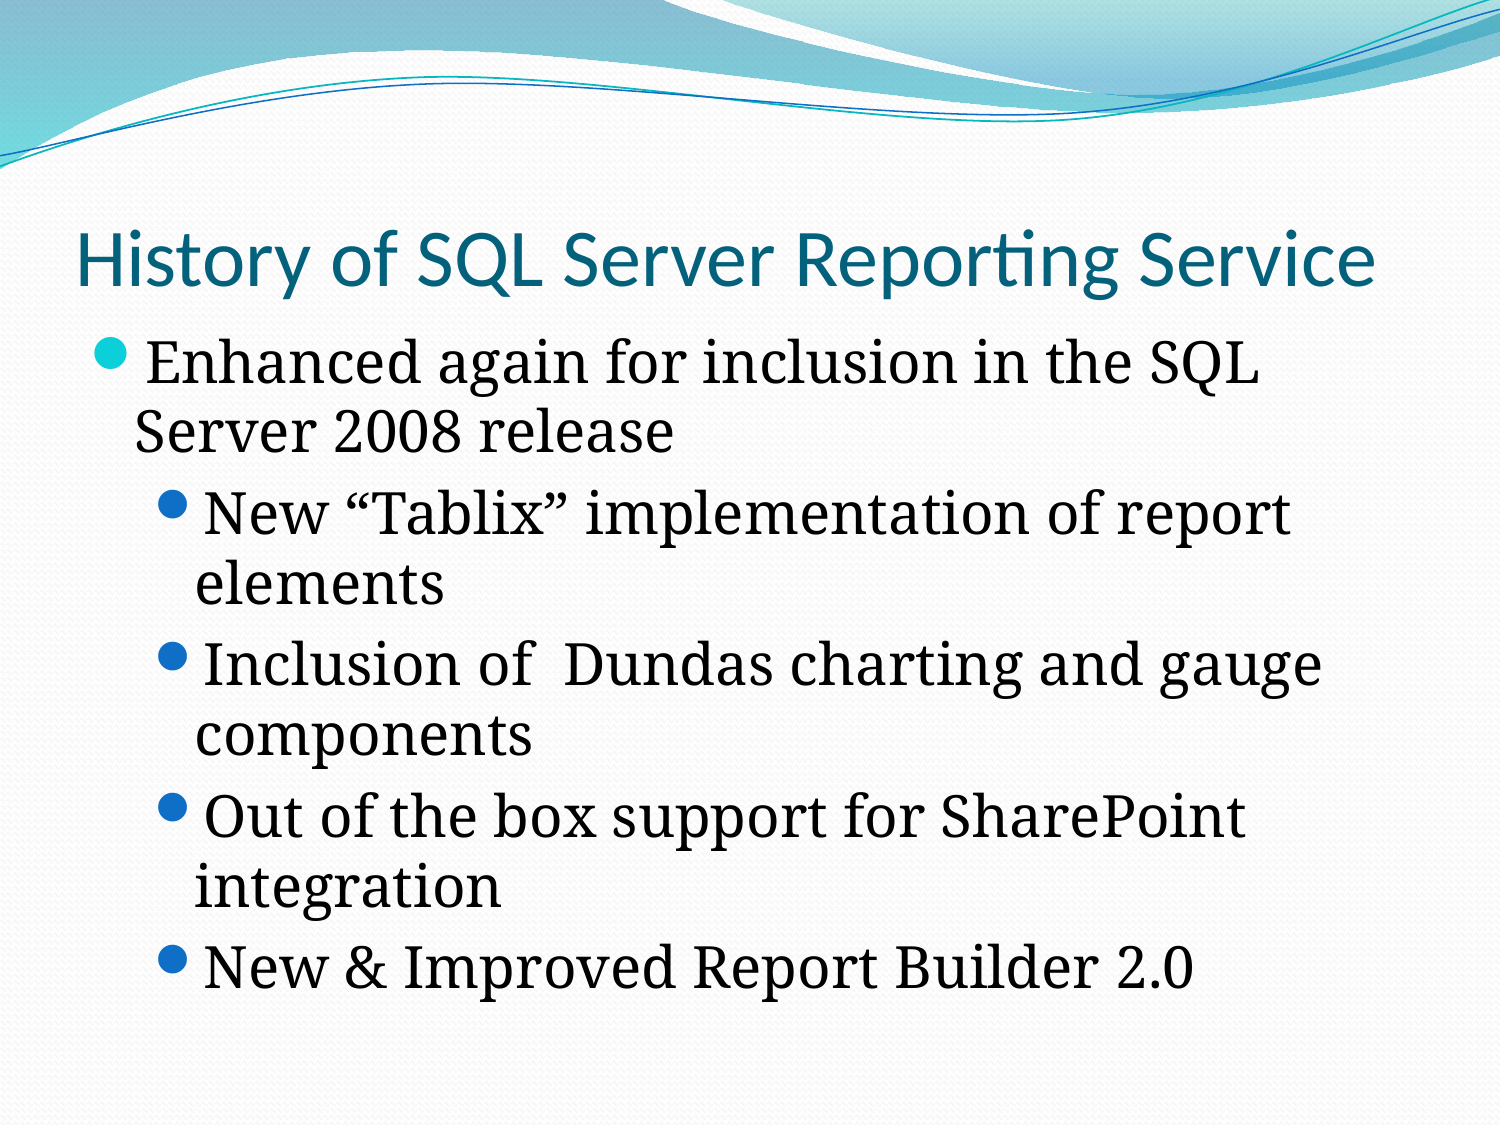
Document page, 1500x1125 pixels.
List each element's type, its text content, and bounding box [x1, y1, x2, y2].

list Enhanced again for inclusion in the SQL Server 2008 release New “Tablix” implementation of report elements Inclusion of Dundas charting and gauge components Out of the box support for SharePoint integration New & Improved Report Builder 2.0 [75, 317, 1450, 1038]
title History of SQL Server Reporting Service [75, 115, 1425, 303]
